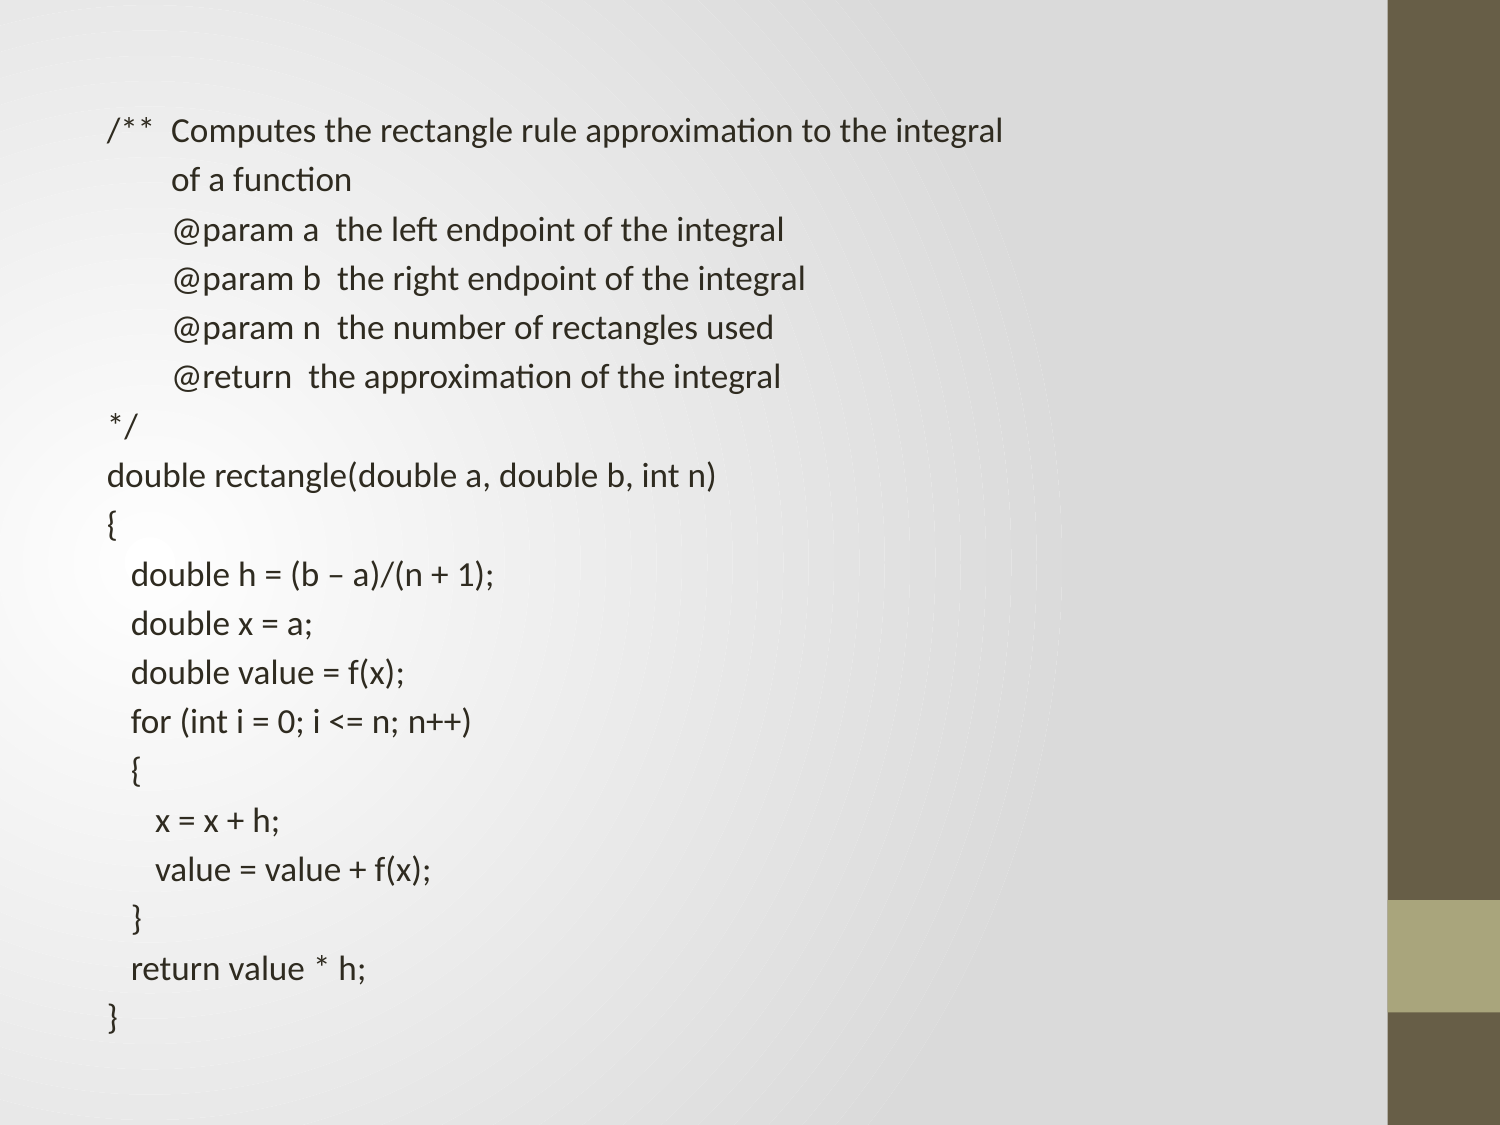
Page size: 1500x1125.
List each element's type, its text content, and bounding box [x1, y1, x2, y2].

list /** Computes the rectangle rule approximation to the integral of a function @param a the left endpoint of the integral @param b the right endpoint of the integral @param n the number of rectangles used @return the approximation of the integral */ double rectangle(double a, double b, int n) { double h = (b – a)/(n + 1); double x = a; double value = f(x); for (int i = 0; i <= n; n++) { x = x + h; value = value + f(x); } return value * h; } [75, 99, 1325, 1050]
